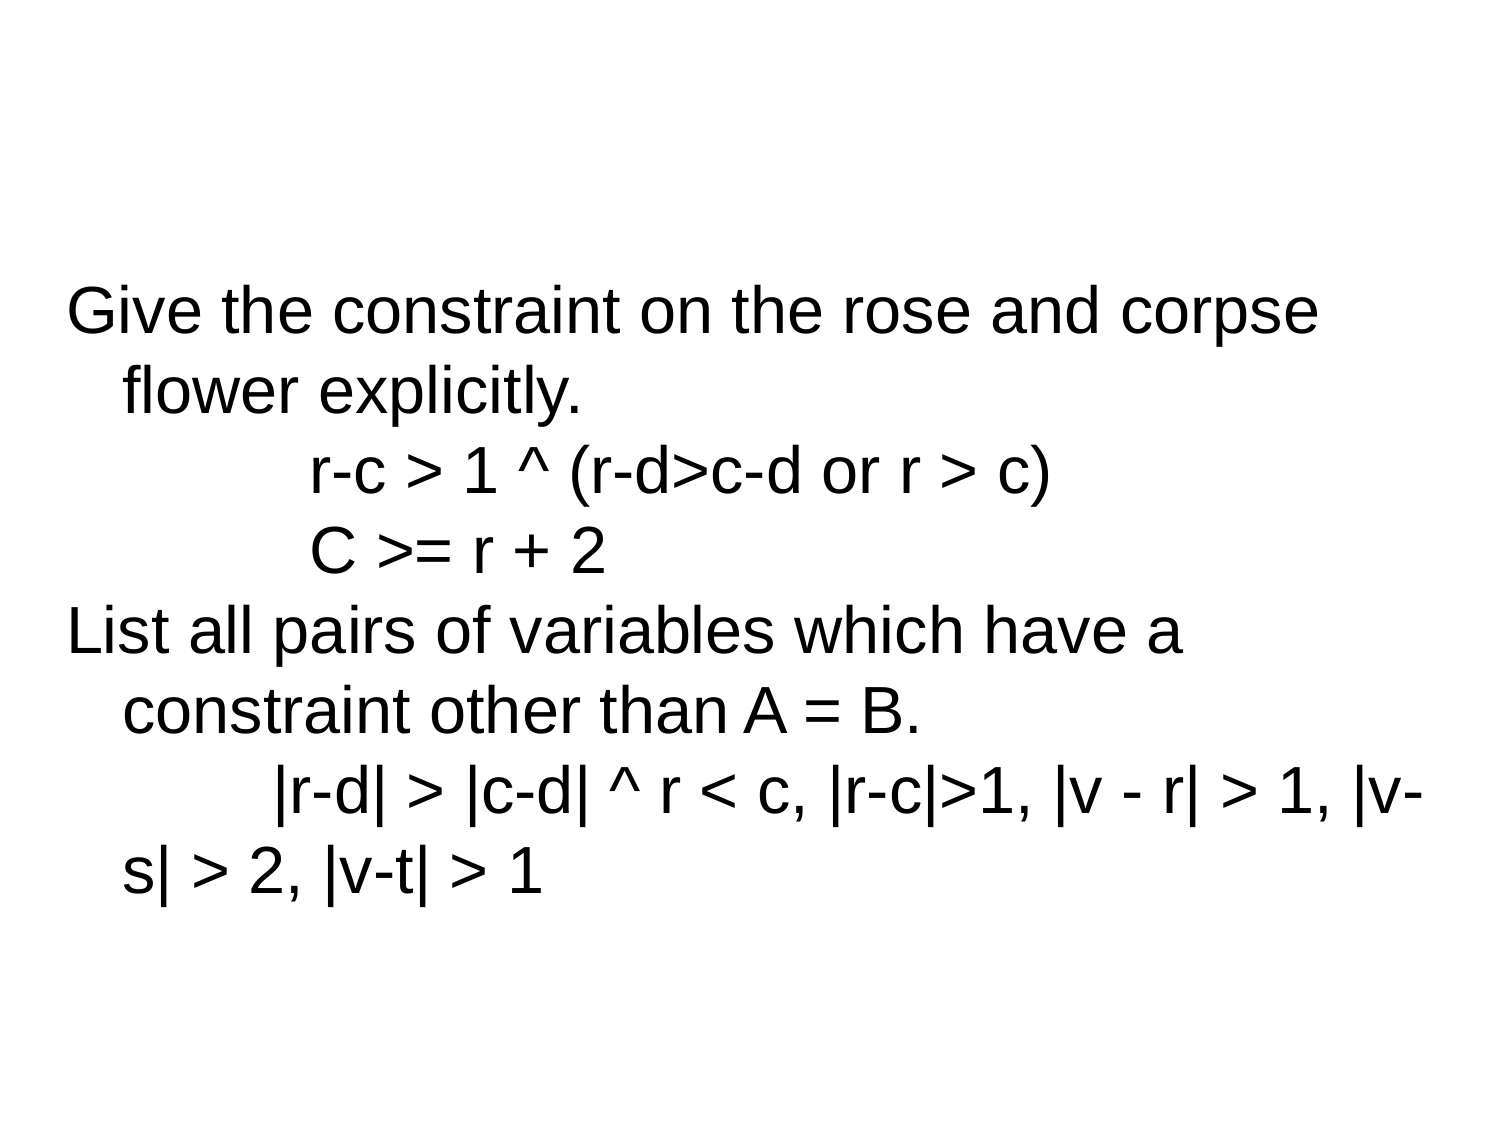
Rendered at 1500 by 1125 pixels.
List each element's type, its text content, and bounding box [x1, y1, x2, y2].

list Give the constraint on the rose and corpse flower explicitly. r-c > 1 ^ (r-d>c-d or r > c) C >= r + 2 List all pairs of variables which have a constraint other than A = B. |r-d| > |c-d| ^ r < c, |r-c|>1, |v - r| > 1, |v-s| > 2, |v-t| > 1 [51, 252, 1449, 1000]
